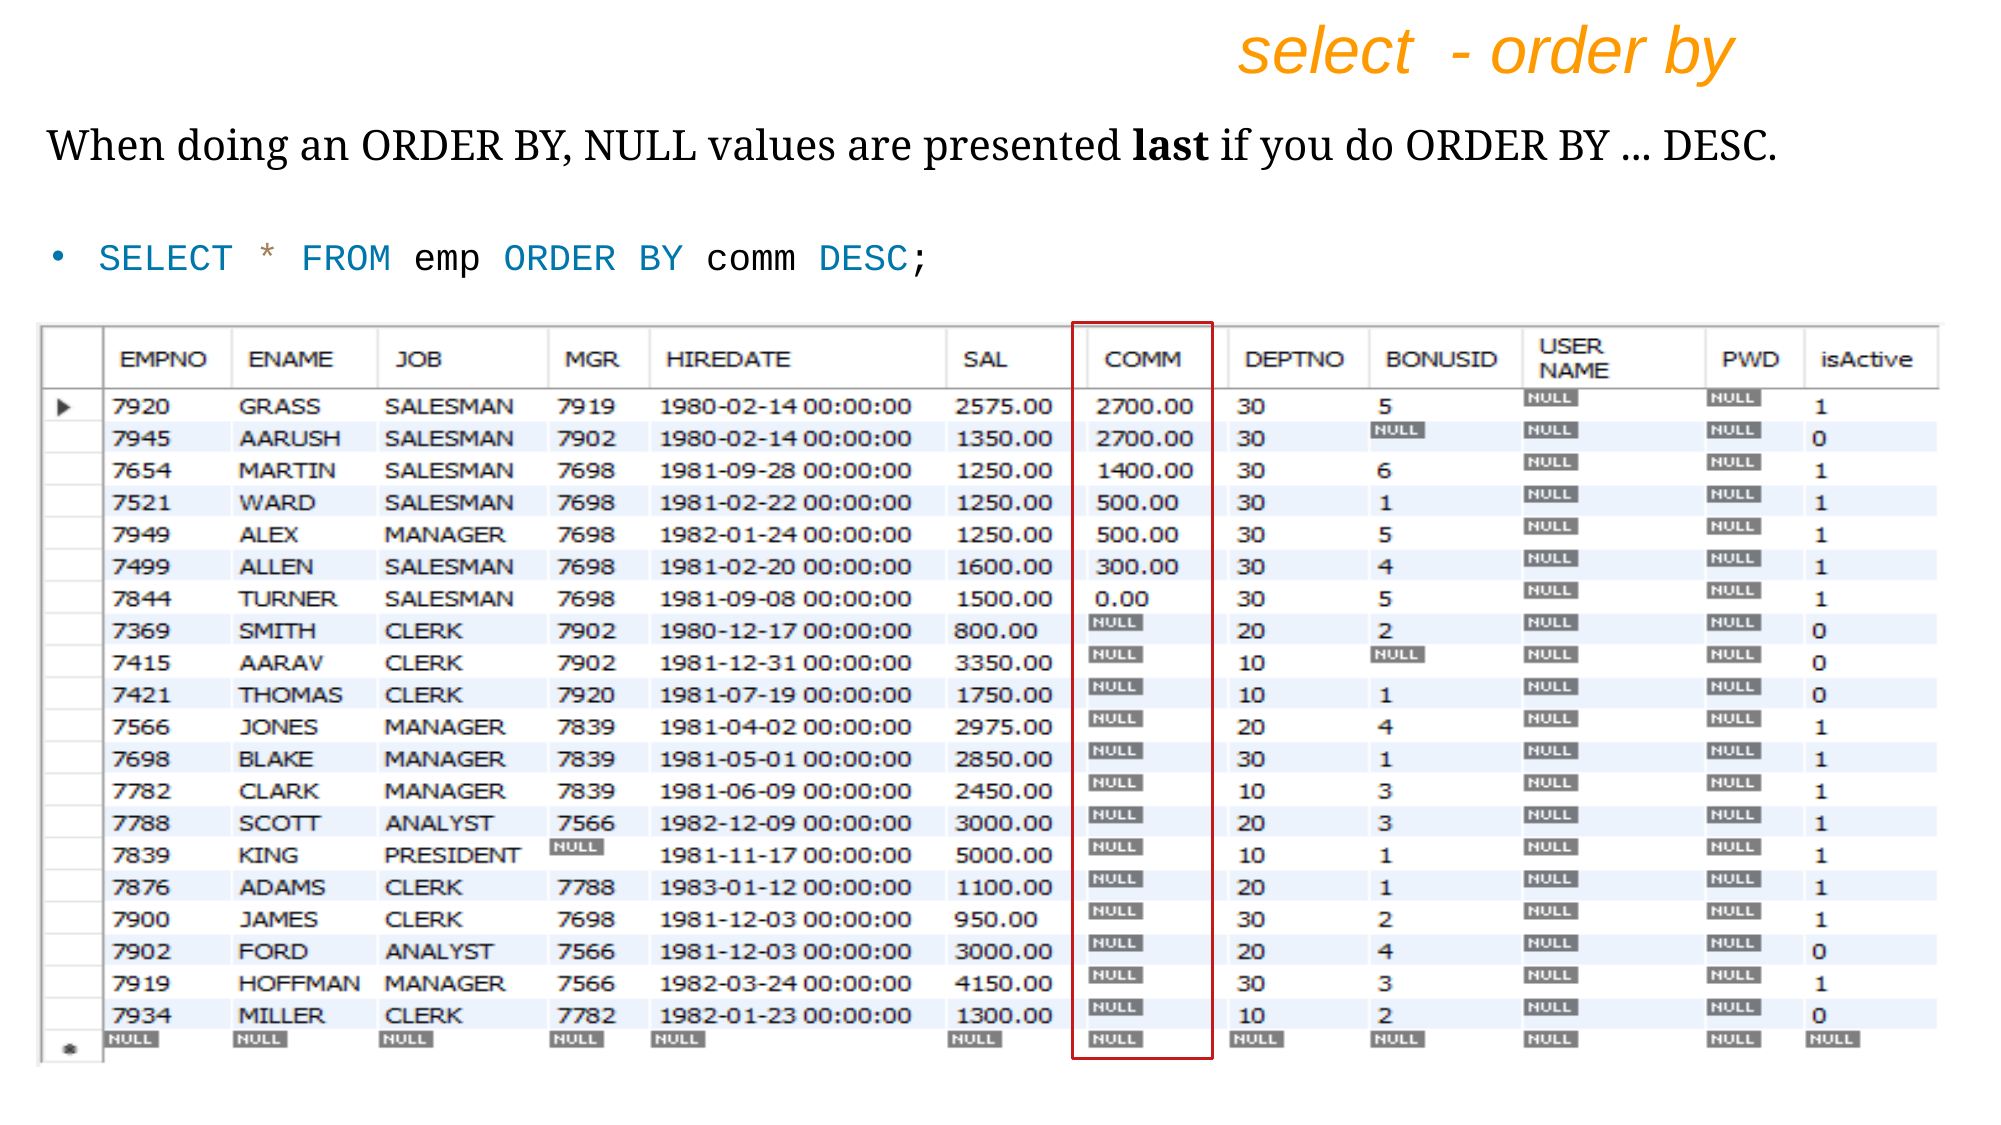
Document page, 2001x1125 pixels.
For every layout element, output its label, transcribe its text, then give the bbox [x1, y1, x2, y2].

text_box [36, 321, 1946, 1067]
text_box SELECT * FROM emp ORDER BY comm DESC; [36, 203, 1487, 286]
text_box select - order by [249, 0, 1750, 95]
text_box When doing an ORDER BY, NULL values are presented last if you do ORDER BY ... DESC. [31, 111, 1910, 177]
